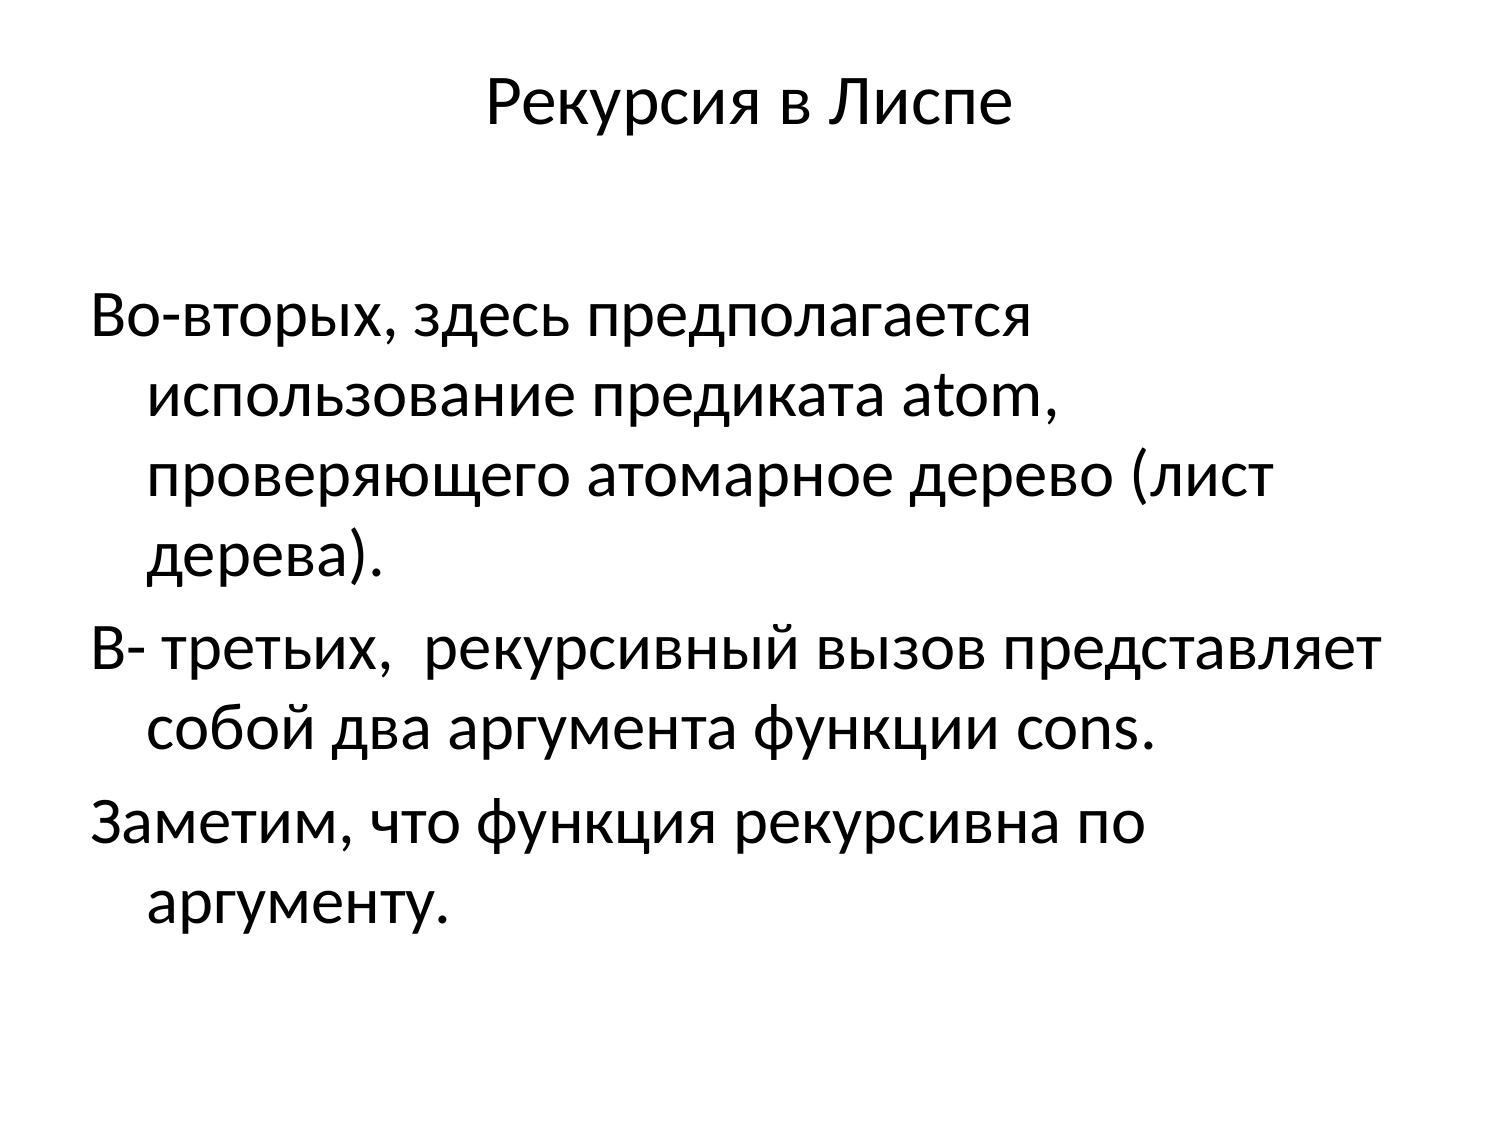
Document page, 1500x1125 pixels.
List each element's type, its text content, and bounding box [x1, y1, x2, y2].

list Во-вторых, здесь предполагается использование предиката atom, проверяющего атомарное дерево (лист дерева). В- третьих, рекурсивный вызов представляет собой два аргумента функции cons. Заметим, что функция рекурсивна по аргументу. [75, 262, 1425, 1005]
title Рекурсия в Лиспе [75, 45, 1425, 233]
